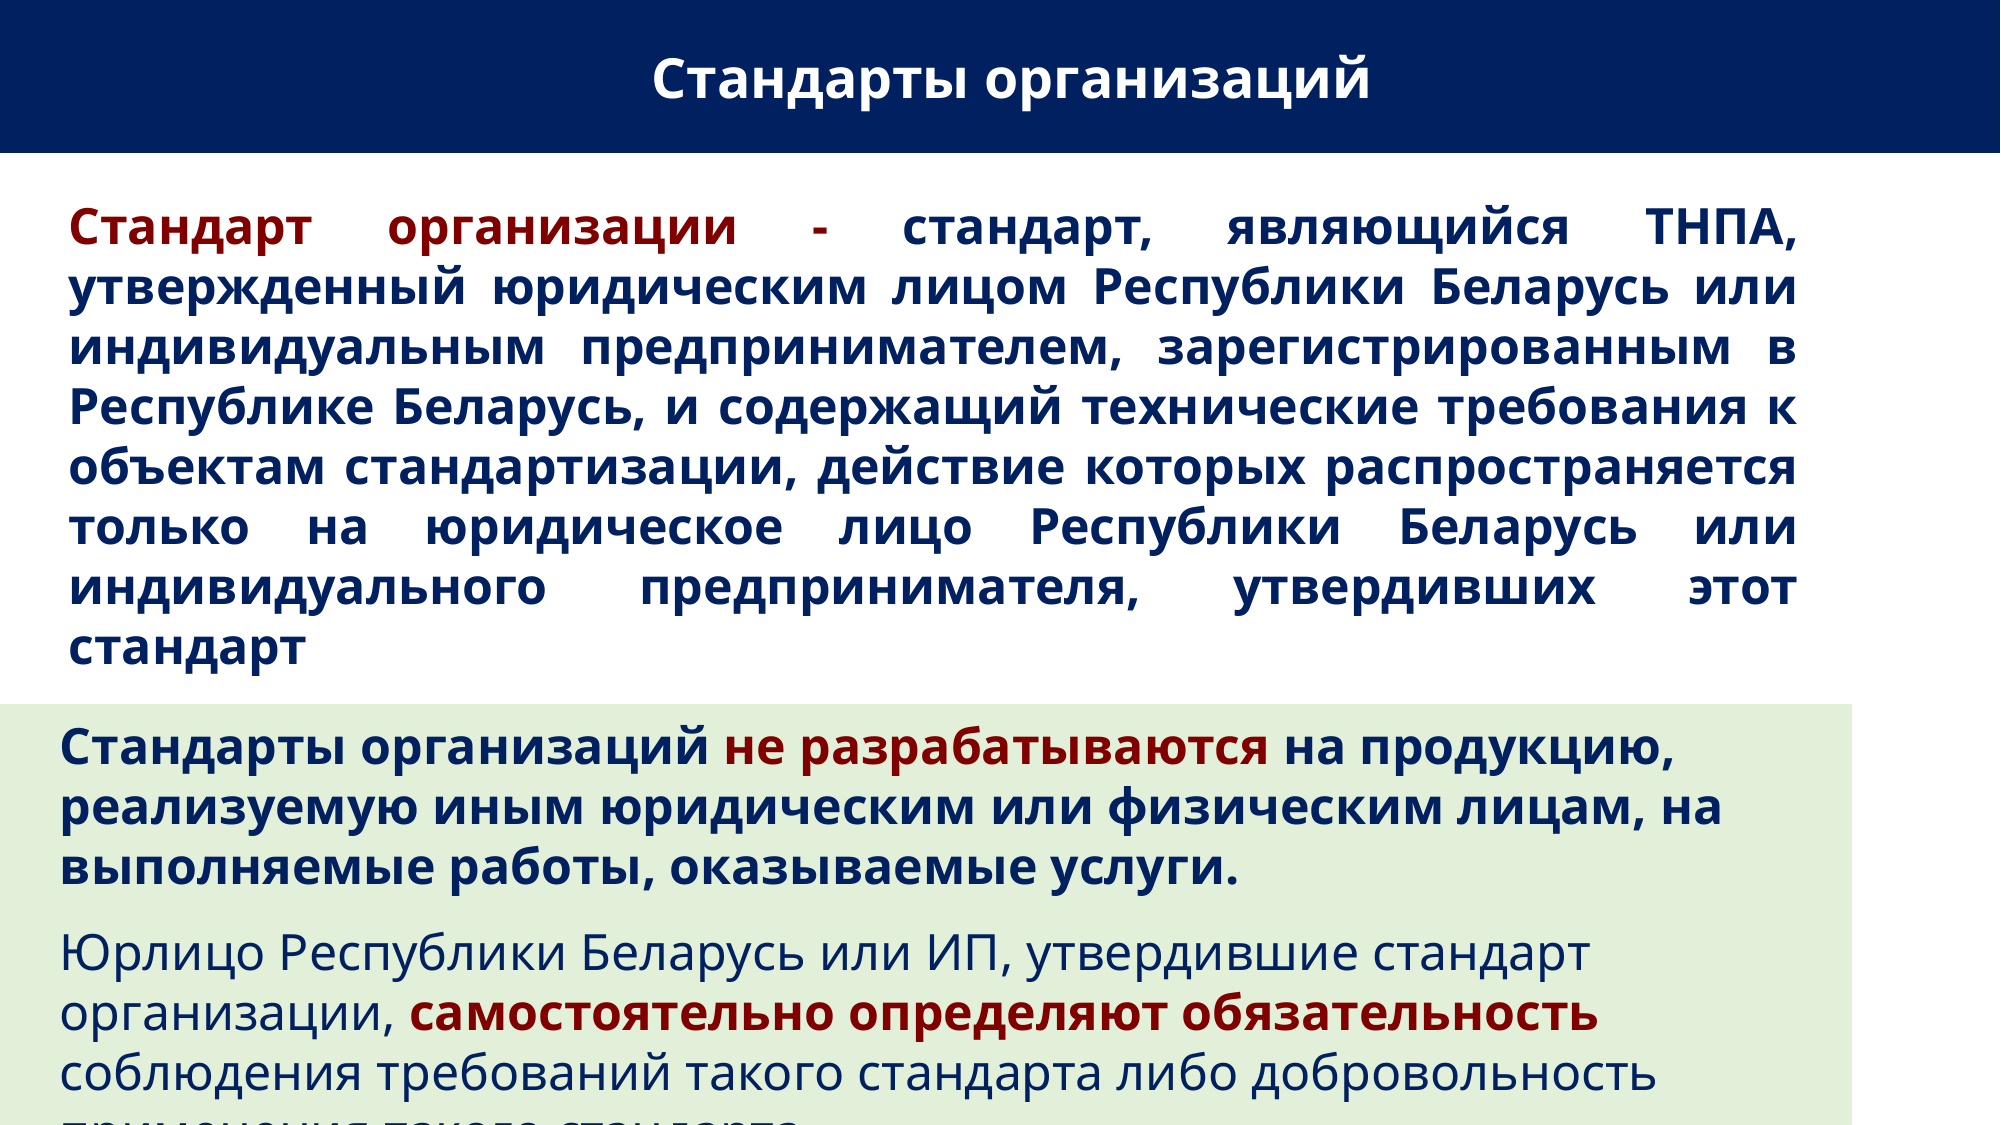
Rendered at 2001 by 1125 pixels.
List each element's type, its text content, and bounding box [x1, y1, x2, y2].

text_box Стандарты организаций [0, 0, 2000, 153]
text_box Стандарты организаций не разрабатываются на продукцию, реализуемую иным юридическим или физическим лицам, на выполняемые работы, оказываемые услуги. Юрлицо Республики Беларусь или ИП, утвердившие стандарт организации, самостоятельно определяют обязательность соблюдения требований такого стандарта либо добровольность применения такого стандарта [0, 704, 1853, 1125]
text_box Стандарт организации - стандарт, являющийся ТНПА, утвержденный юридическим лицом Республики Беларусь или индивидуальным предпринимателем, зарегистрированным в Республике Беларусь, и содержащий технические требования к объектам стандартизации, действие которых распространяется только на юридическое лицо Республики Беларусь или индивидуального предпринимателя, утвердивших этот стандарт [23, 184, 1819, 657]
